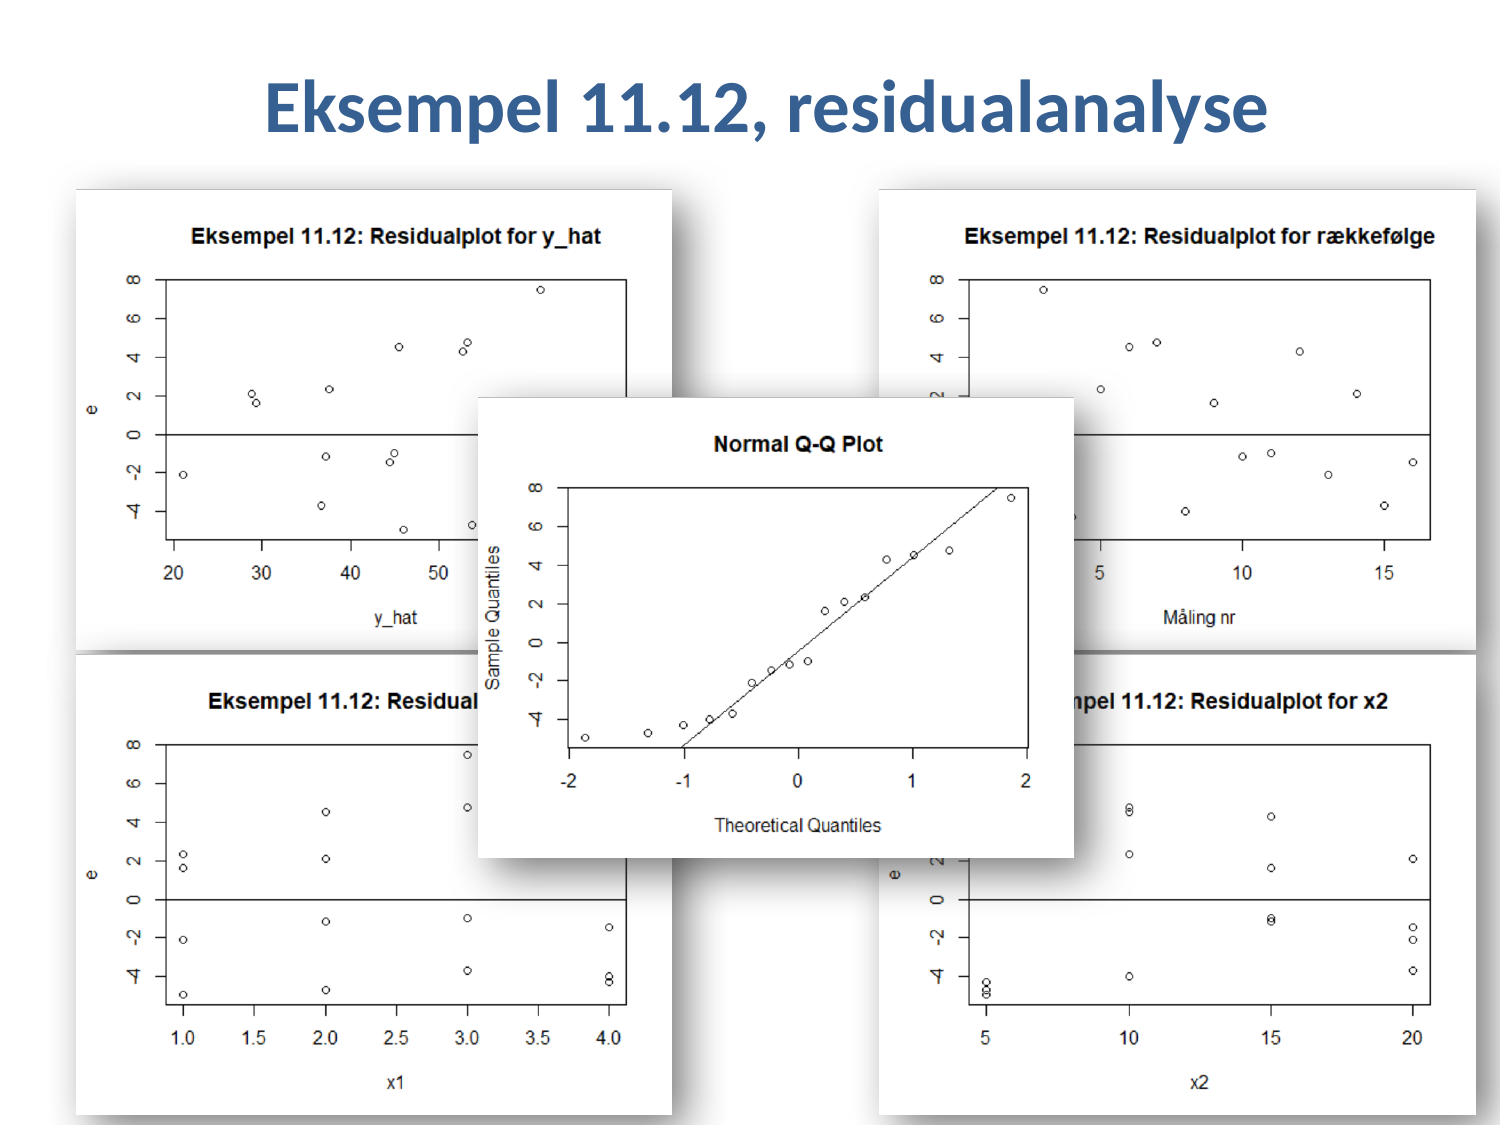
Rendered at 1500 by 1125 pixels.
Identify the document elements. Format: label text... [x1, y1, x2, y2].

picture [75, 188, 1476, 1116]
title Eksempel 11.12, residualanalyse [76, 45, 1459, 161]
